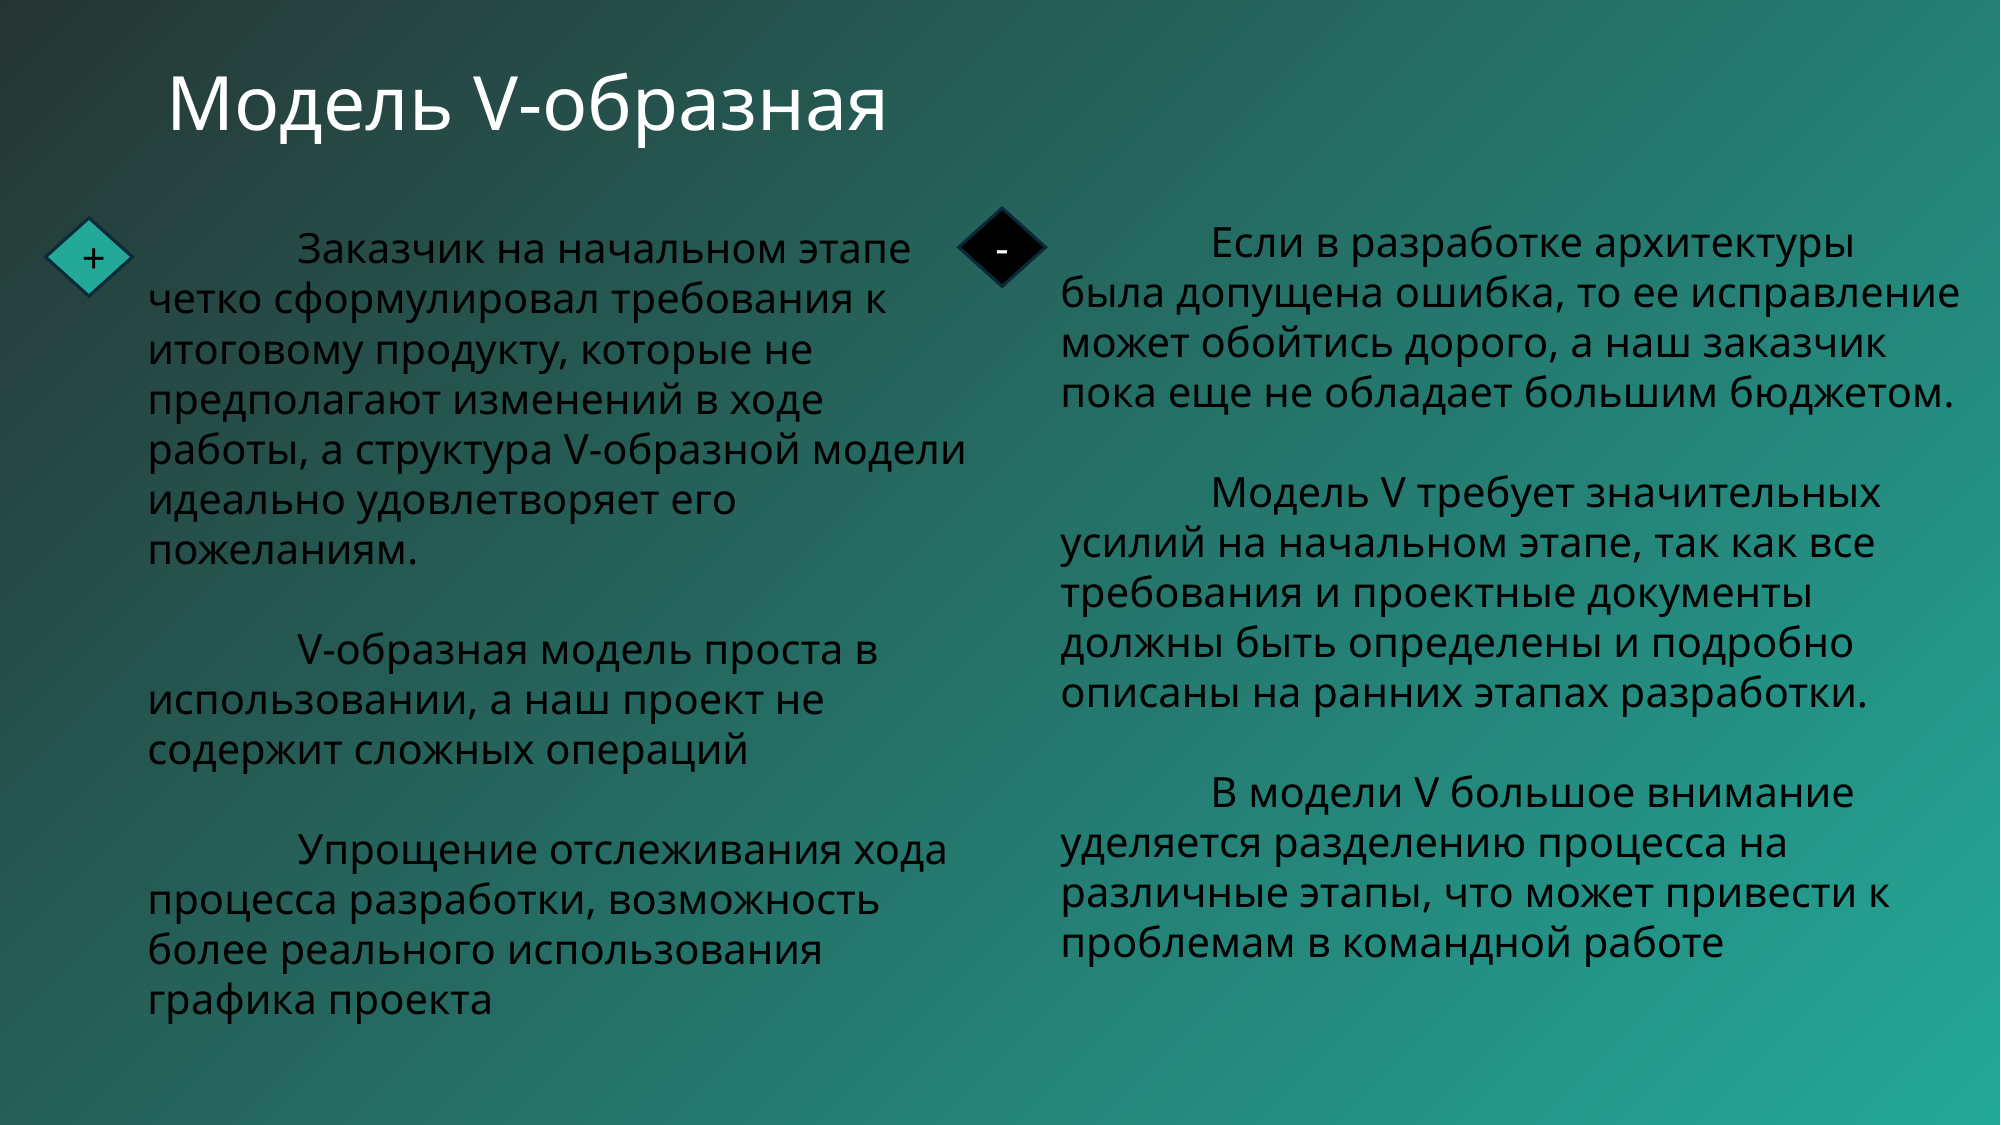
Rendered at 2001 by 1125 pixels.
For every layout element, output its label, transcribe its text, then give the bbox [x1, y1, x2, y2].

text_box Если в разработке архитектуры была допущена ошибка, то ее исправление может обойтись дорого, а наш заказчик пока еще не обладает большим бюджетом. Модель V требует значительных усилий на начальном этапе, так как все требования и проектные документы должны быть определены и подробно описаны на ранних этапах разработки. В модели V большое внимание уделяется разделению процесса на различные этапы, что может привести к проблемам в командной работе [1045, 208, 1985, 1019]
text_box Модель V-образная [151, 48, 1070, 154]
text_box Заказчик на начальном этапе четко сформулировал требования к итоговому продукту, которые не предполагают изменений в ходе работы, а структура V-образной модели идеально удовлетворяет его пожеланиям. V-образная модель проста в использовании, а наш проект не содержит сложных операций Упрощение отслеживания хода процесса разработки, возможность более реального использования графика проекта [132, 214, 1002, 1075]
text_box + [43, 215, 132, 299]
text_box - [993, 206, 1045, 289]
